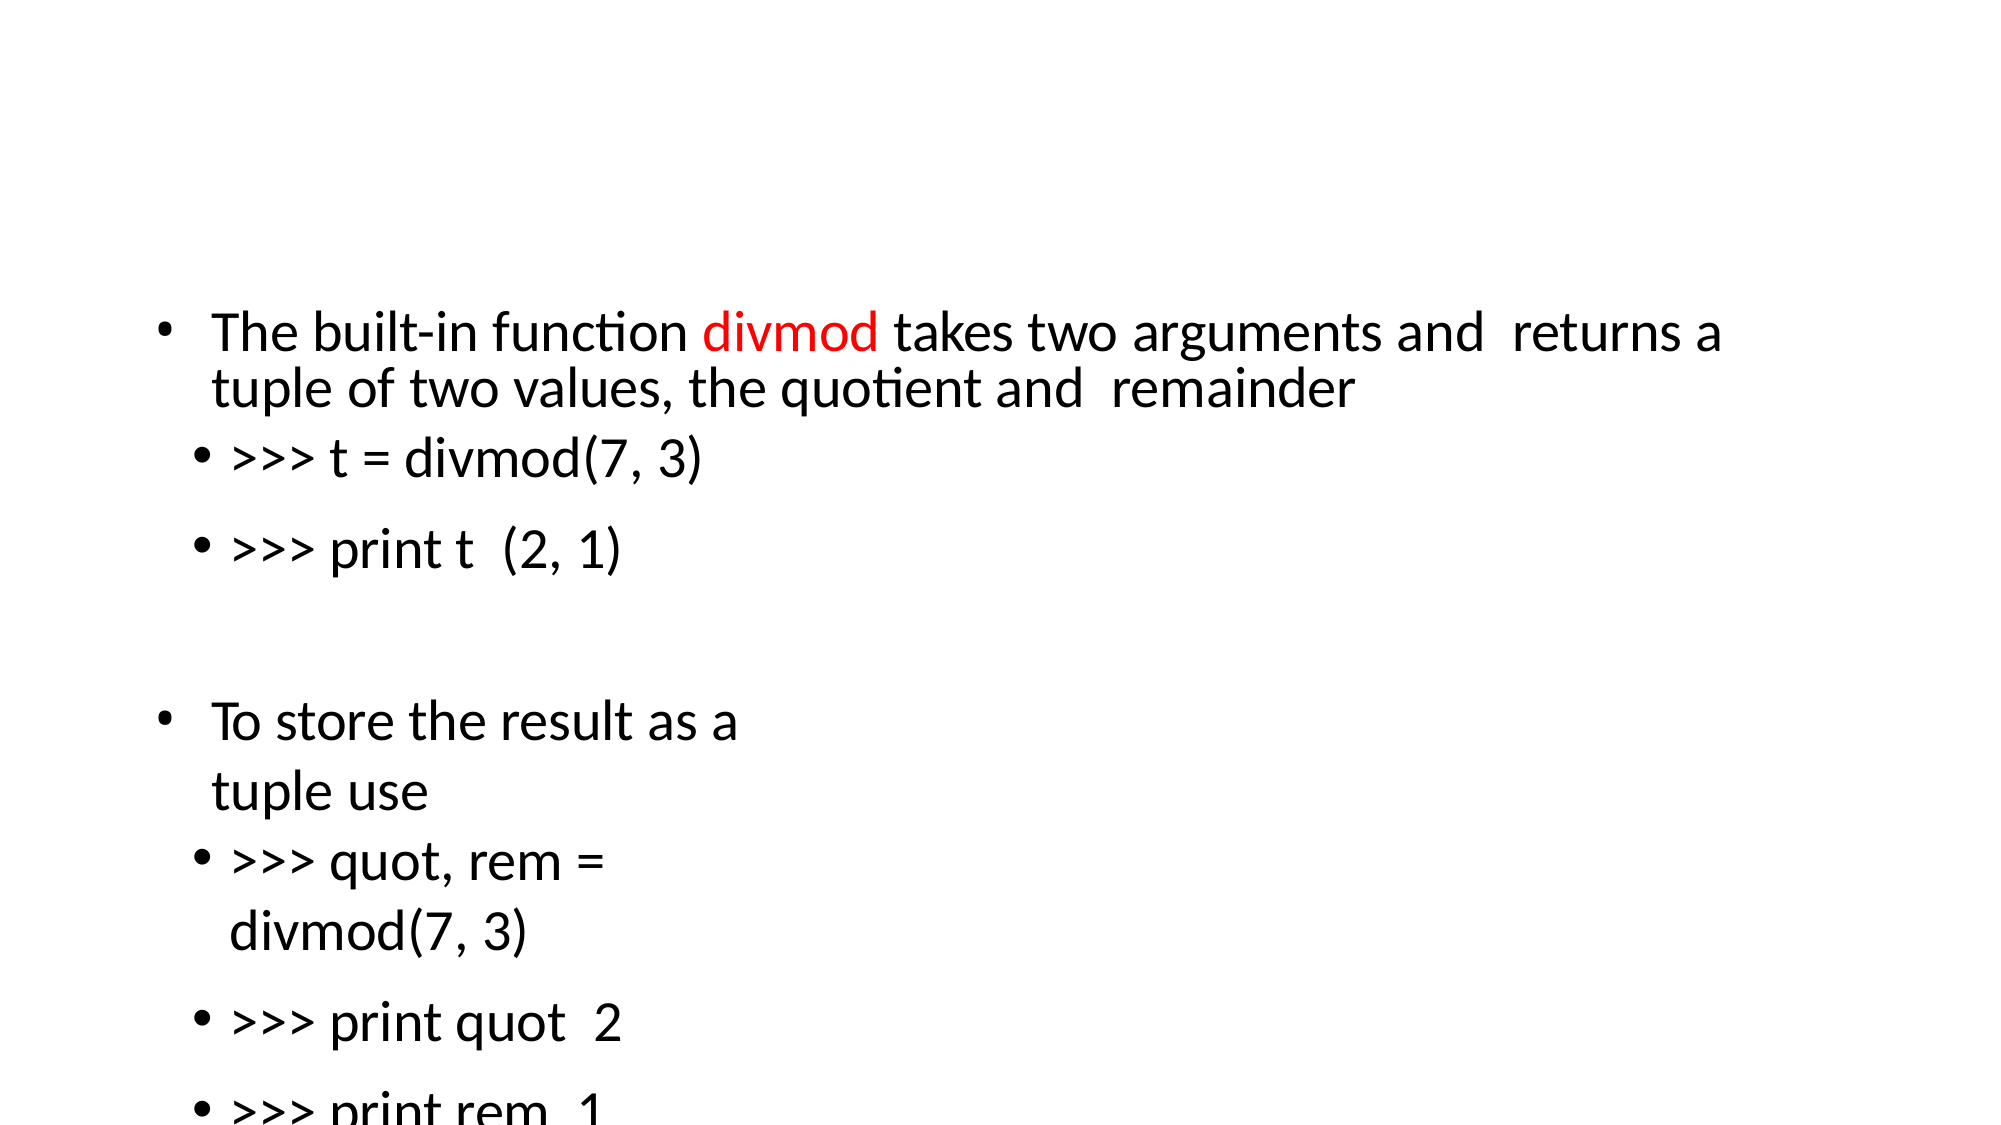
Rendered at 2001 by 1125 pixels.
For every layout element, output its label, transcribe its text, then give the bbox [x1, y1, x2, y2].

list The built-in function divmod takes two arguments and returns a tuple of two values, the quotient and remainder >>> t = divmod(7, 3) >>> print t (2, 1) To store the result as a tuple use >>> quot, rem = divmod(7, 3) >>> print quot 2 >>> print rem 1 [137, 299, 1863, 1014]
